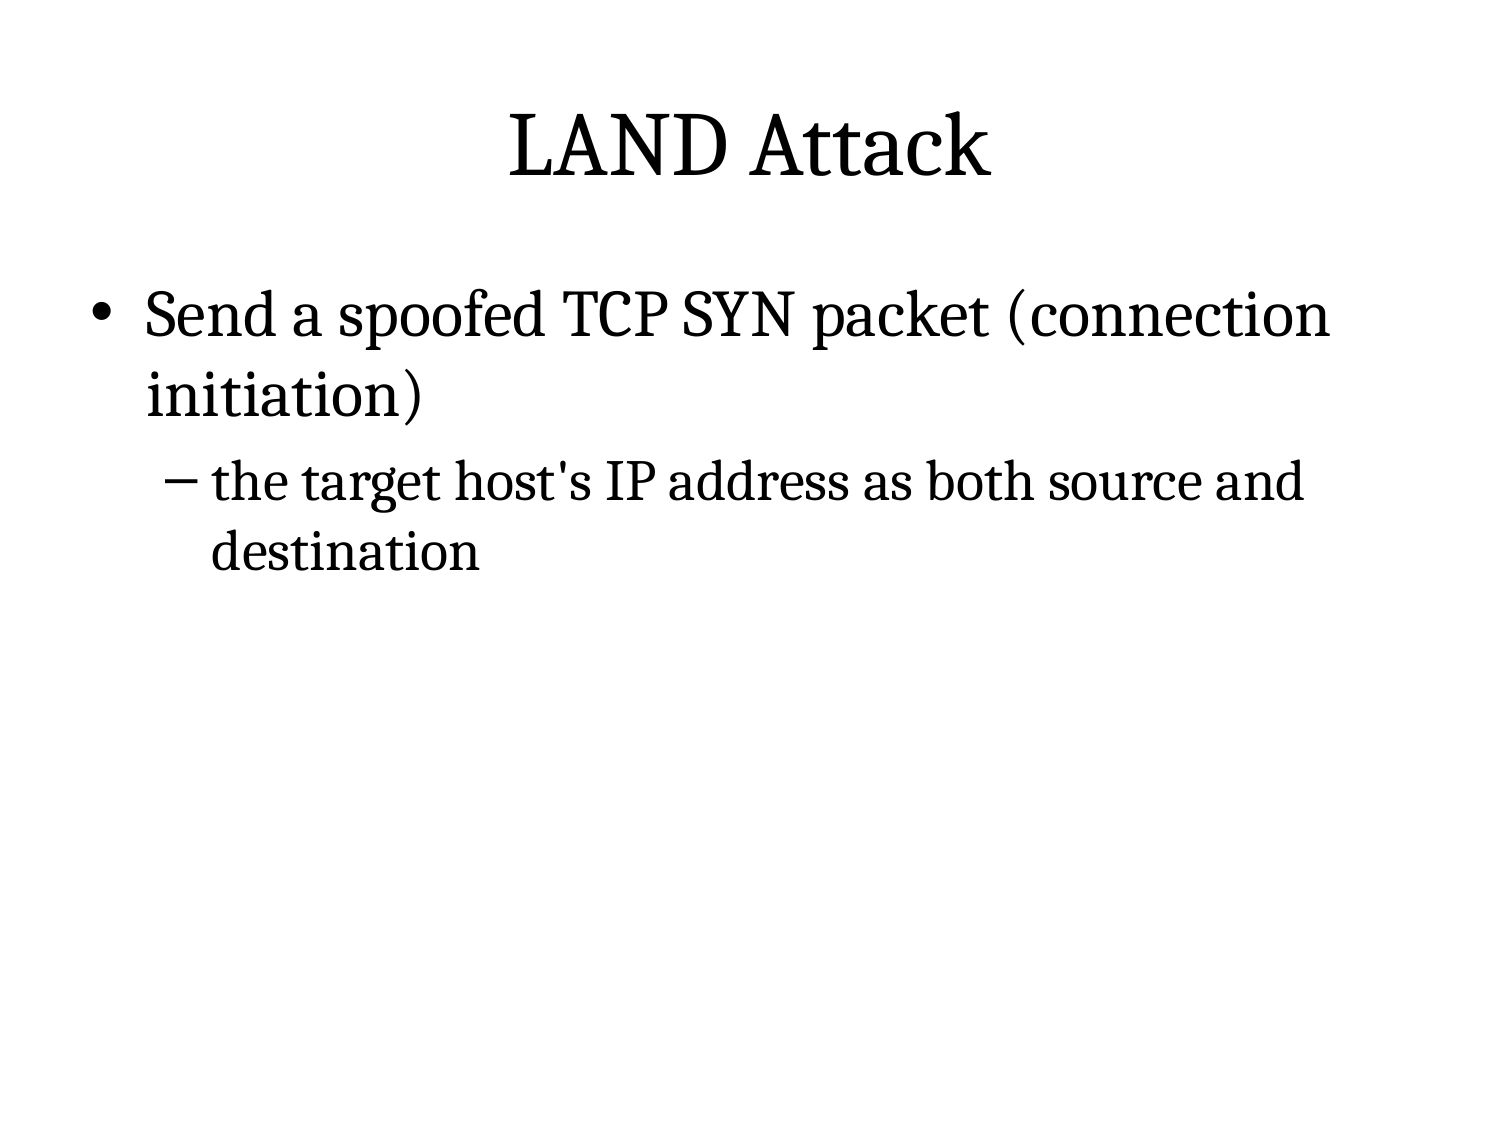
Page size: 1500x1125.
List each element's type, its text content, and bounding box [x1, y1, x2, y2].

list Send a spoofed TCP SYN packet (connection initiation) the target host's IP address as both source and destination [75, 262, 1425, 1005]
title LAND Attack [75, 45, 1425, 233]
